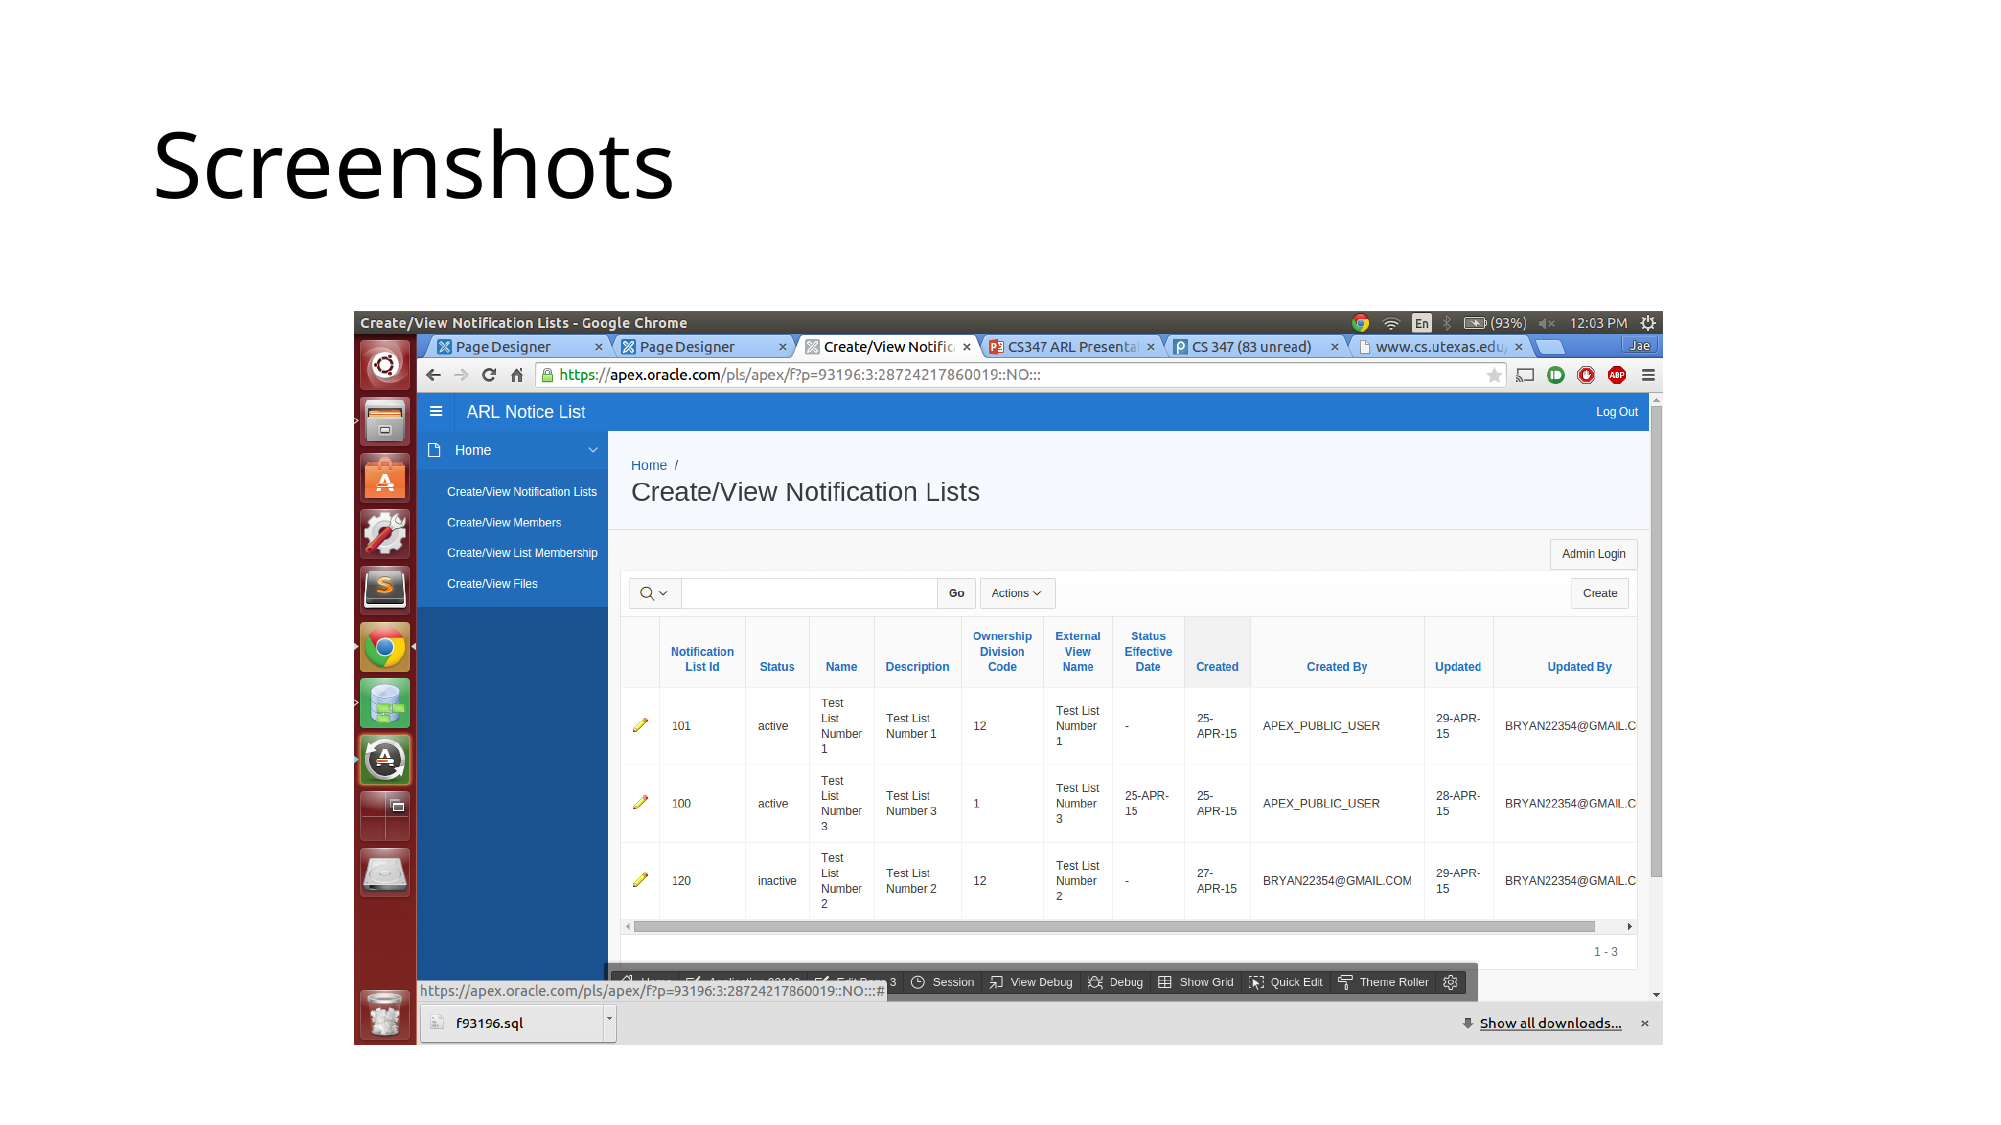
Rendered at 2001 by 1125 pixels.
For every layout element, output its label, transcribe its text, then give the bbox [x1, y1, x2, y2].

title Screenshots [137, 59, 1863, 278]
picture [354, 311, 1663, 1045]
